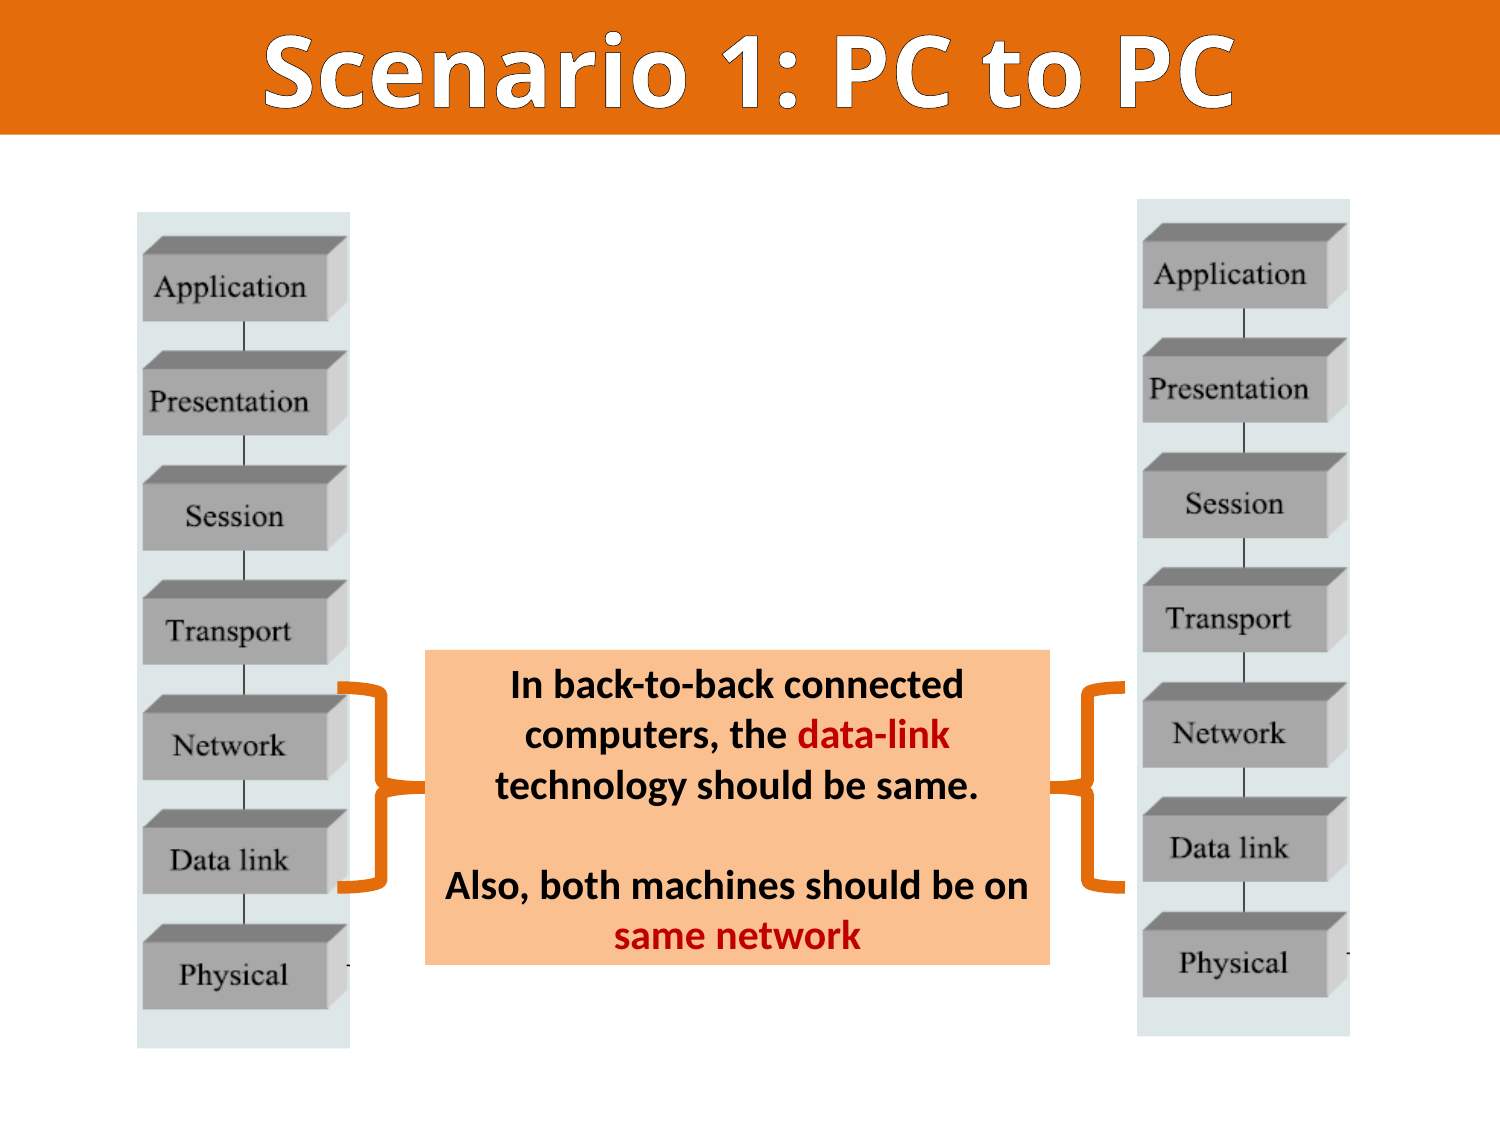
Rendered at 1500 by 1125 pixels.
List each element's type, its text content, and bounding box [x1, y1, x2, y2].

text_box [337, 649, 1126, 969]
picture [1137, 199, 1351, 1038]
text_box Scenario 1: PC to PC [0, 0, 1500, 135]
picture [137, 212, 351, 1051]
